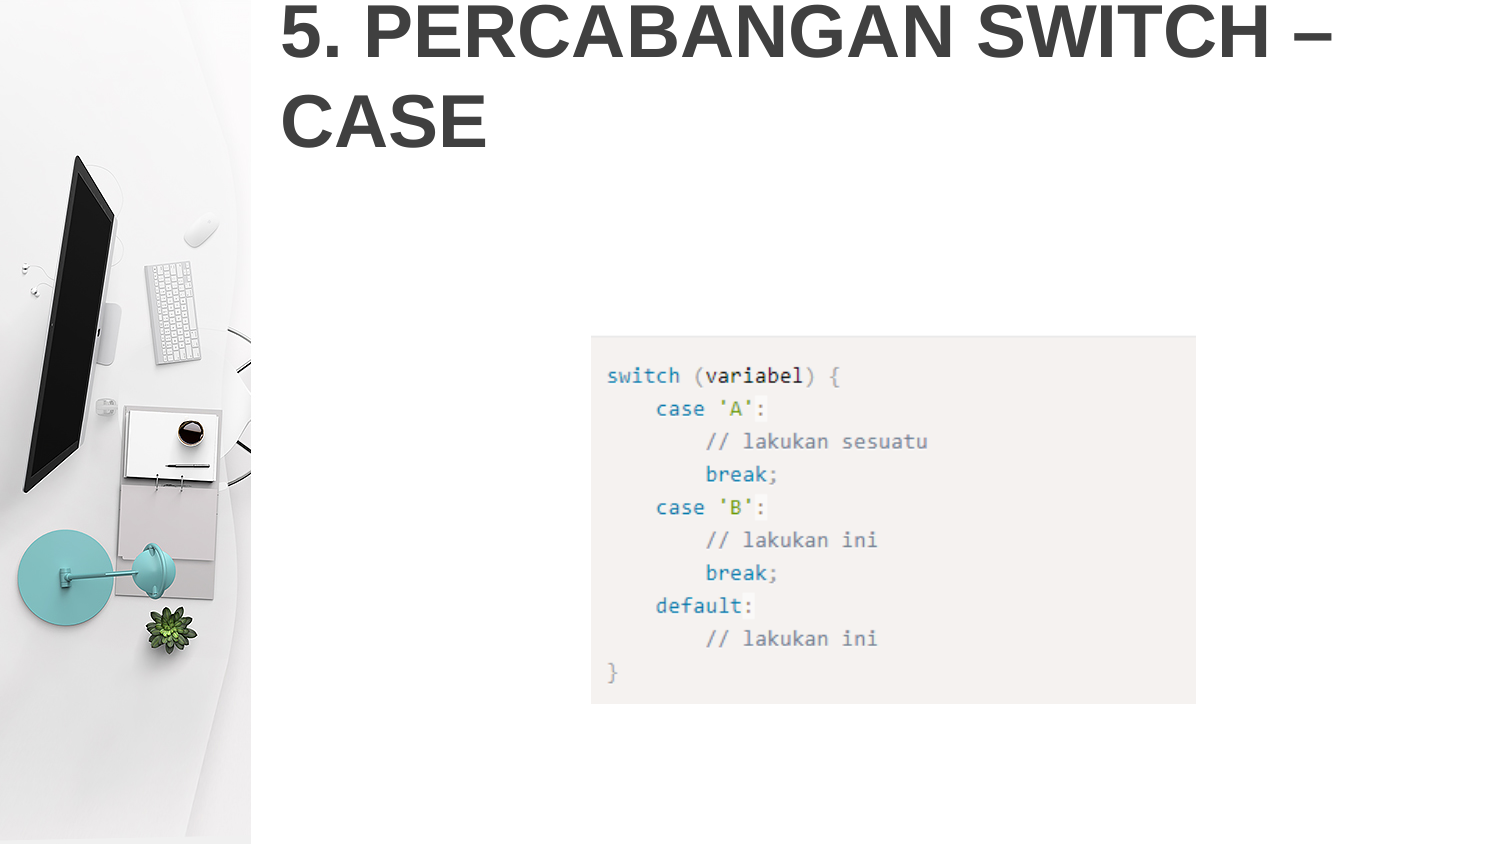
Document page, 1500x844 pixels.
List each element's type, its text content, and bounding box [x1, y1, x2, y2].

title 5. PERCABANGAN SWITCH – CASE [265, 0, 1500, 146]
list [590, 333, 1197, 705]
picture [0, 0, 1500, 844]
